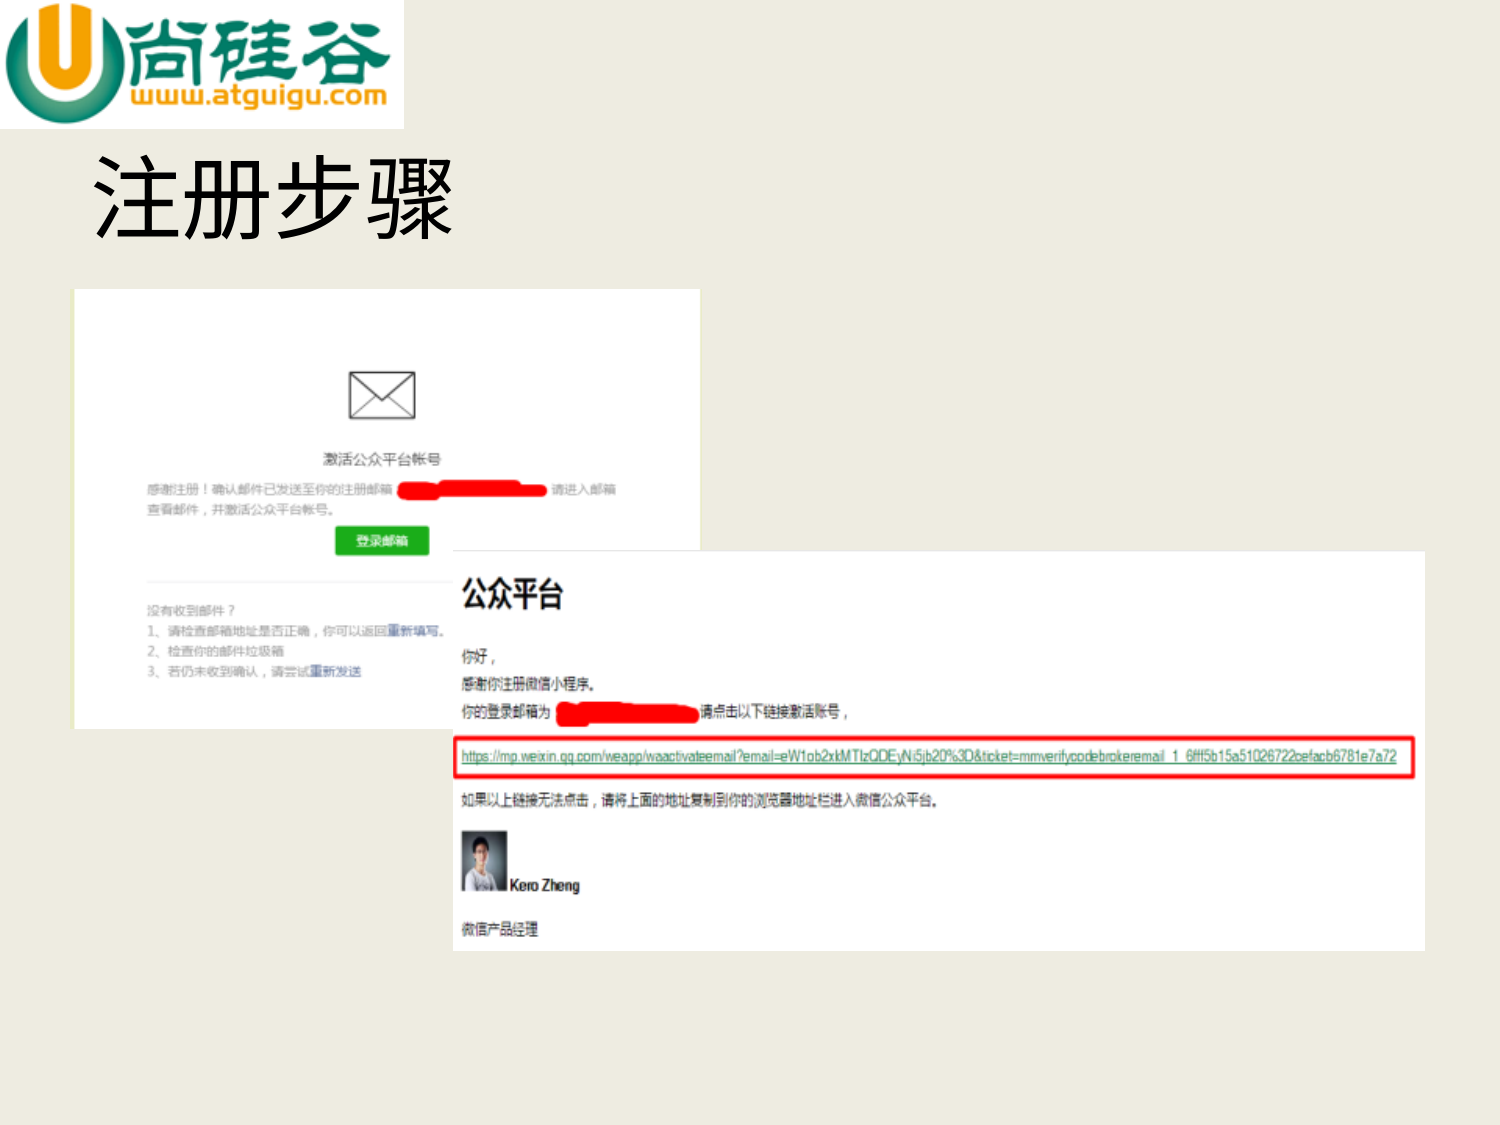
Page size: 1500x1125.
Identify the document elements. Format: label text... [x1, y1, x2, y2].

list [70, 289, 702, 729]
picture [0, 0, 404, 129]
picture [452, 550, 1426, 951]
title 注册步骤 [75, 101, 1425, 290]
